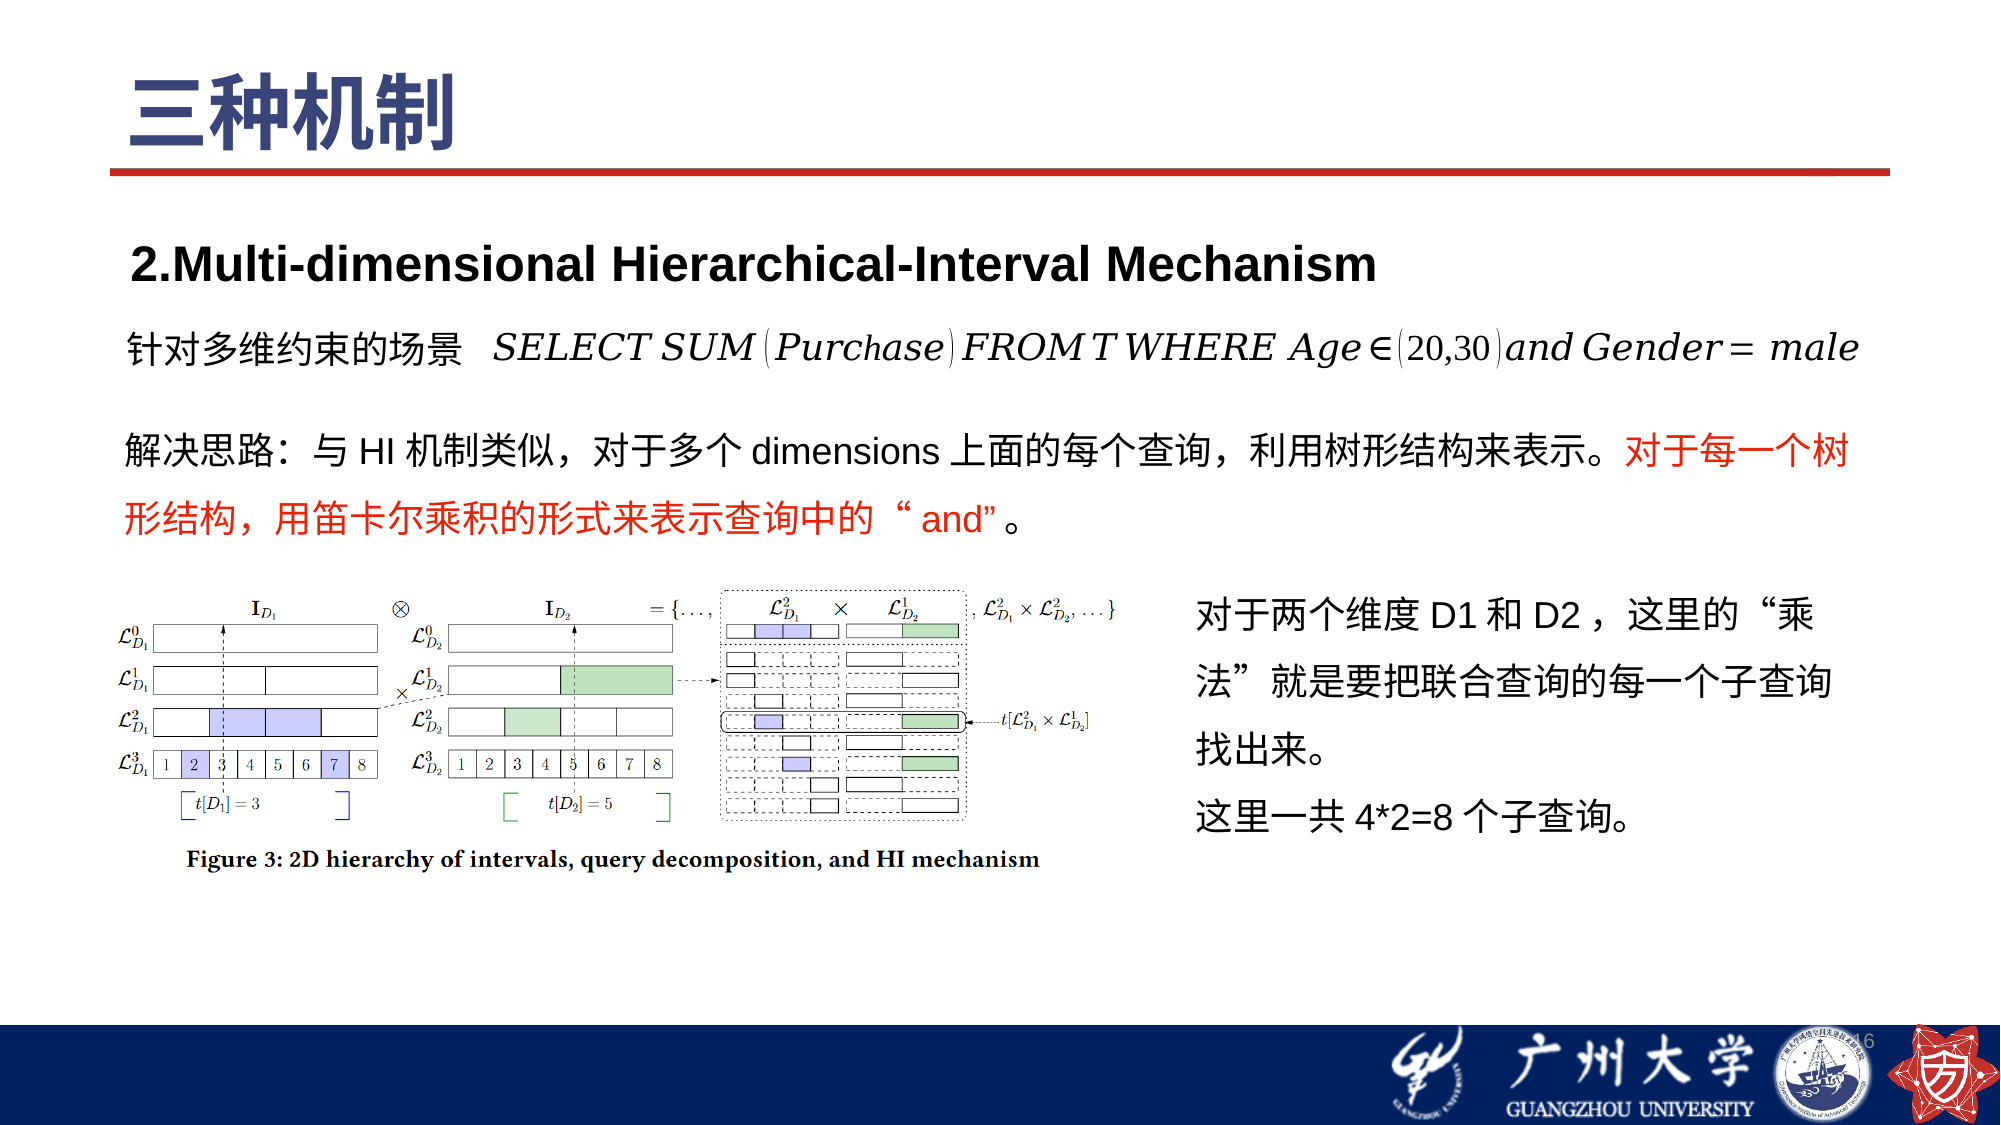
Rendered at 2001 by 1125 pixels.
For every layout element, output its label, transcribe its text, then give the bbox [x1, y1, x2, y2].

text_box 2.Multi-dimensional Hierarchical-Interval Mechanism [115, 224, 1394, 300]
title 三种机制 [109, 0, 1890, 169]
text_box 对于两个维度D1和D2，这里的“乘法”就是要把联合查询的每一个子查询找出来。 这里一共4*2=8个子查询。 [1181, 560, 1859, 846]
picture [1378, 1013, 2001, 1125]
text_box 针对多维约束的场景 [111, 318, 479, 379]
slide_number 16 [1412, 1022, 1890, 1057]
picture [99, 559, 1120, 877]
text_box 解决思路：与HI机制类似，对于多个dimensions上面的每个查询，利用树形结构来表示。对于每一个树形结构，用笛卡尔乘积的形式来表示查询中的“and”。 [109, 397, 1890, 548]
